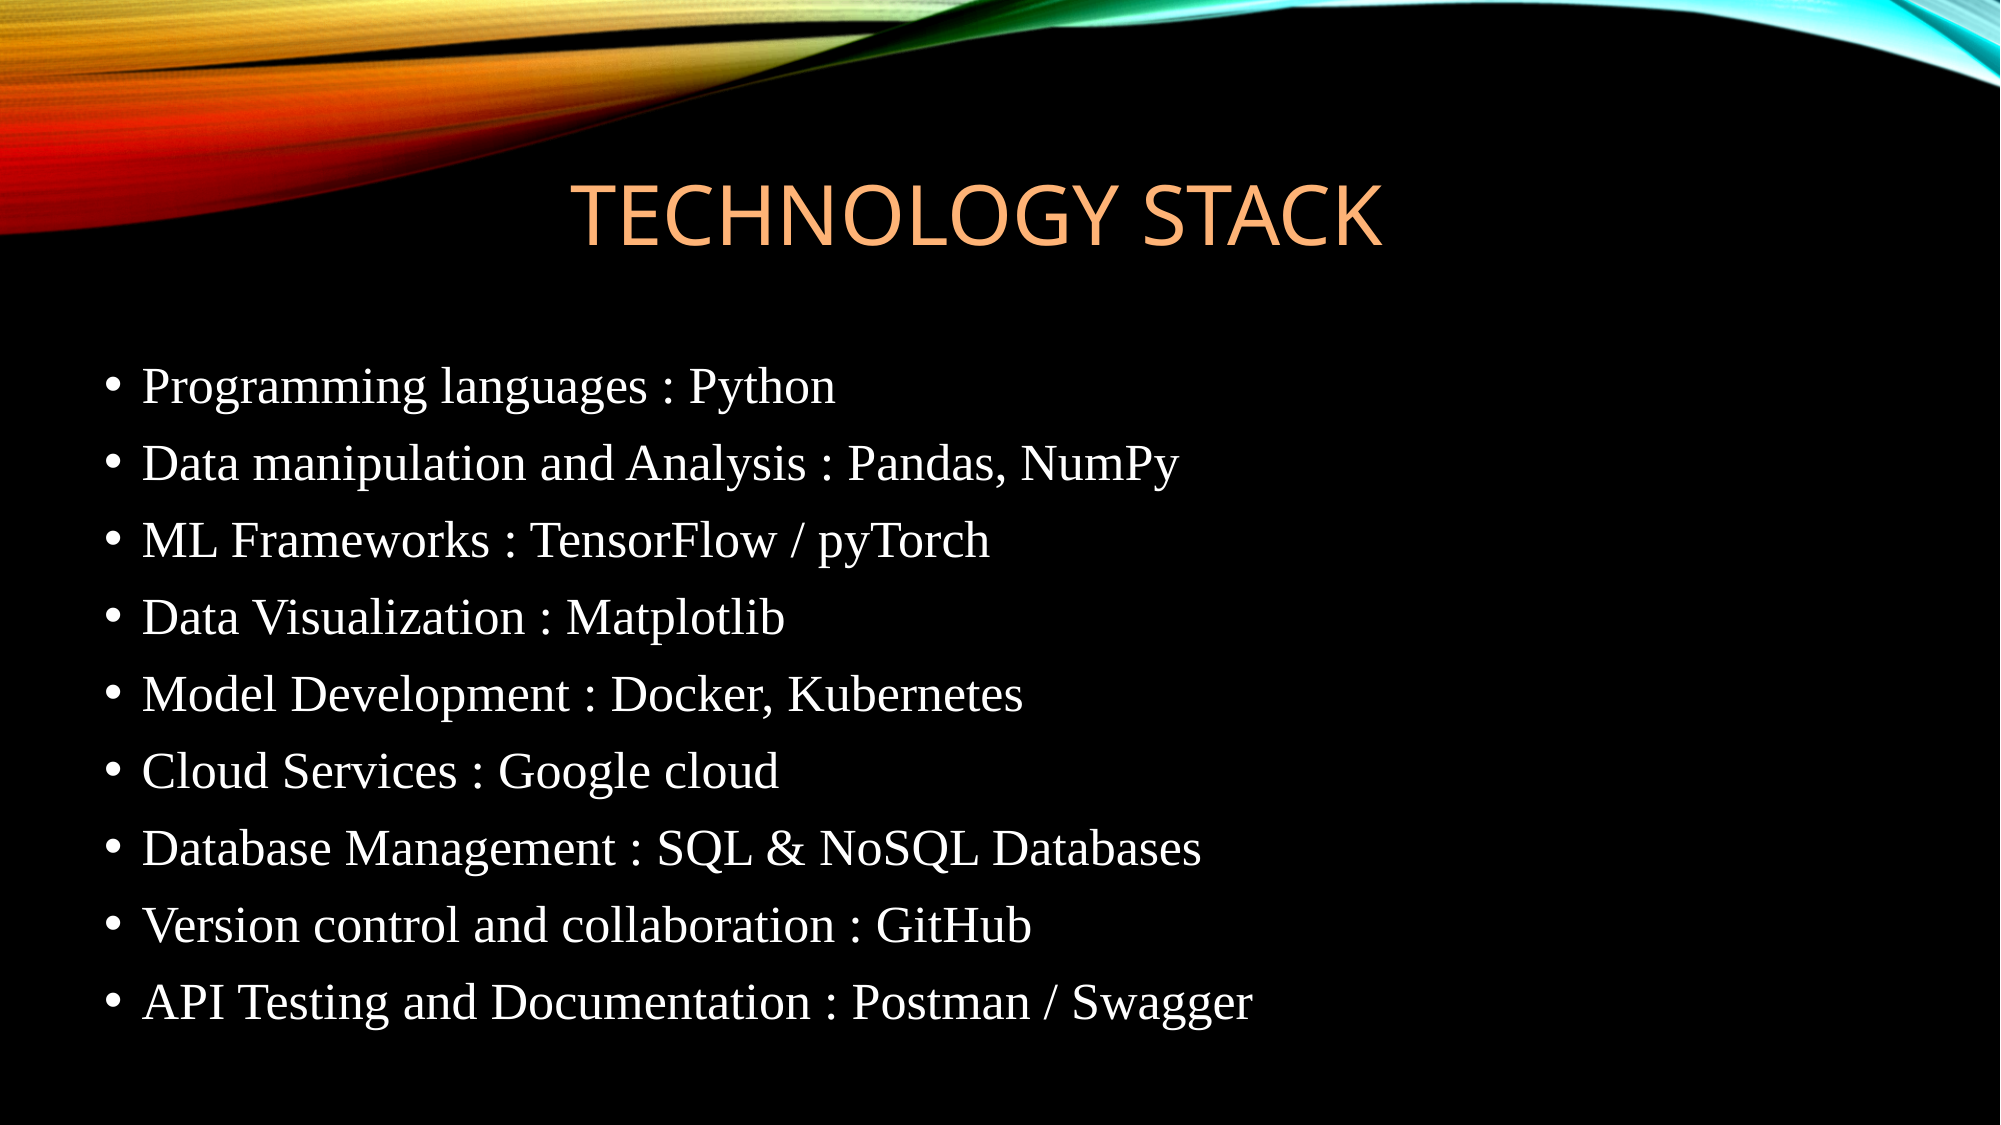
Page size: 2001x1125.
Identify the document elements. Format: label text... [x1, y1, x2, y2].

title Technology stack [270, 112, 1683, 325]
picture [0, 0, 2000, 237]
list Programming languages : Python Data manipulation and Analysis : Pandas, NumPy ML Frameworks : TensorFlow / pyTorch Data Visualization : Matplotlib Model Development : Docker, Kubernetes Cloud Services : Google cloud Database Management : SQL & NoSQL Databases Version control and collaboration : GitHub API Testing and Documentation : Postman / Swagger [89, 351, 1865, 1090]
